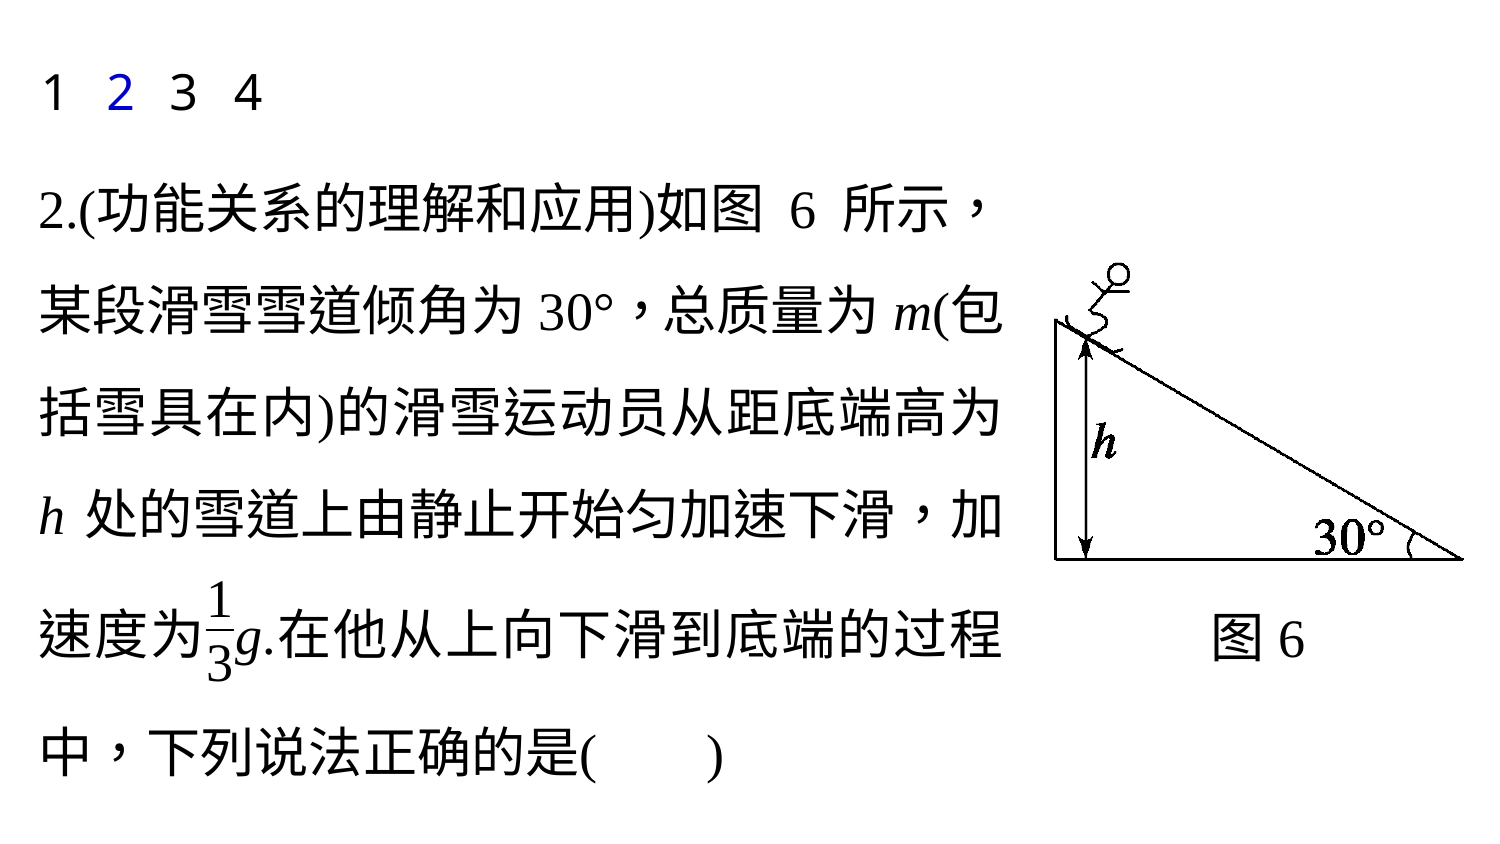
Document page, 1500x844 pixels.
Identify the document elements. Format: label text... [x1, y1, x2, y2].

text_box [37, 160, 1004, 813]
picture [1041, 256, 1468, 566]
text_box 2 [89, 54, 146, 127]
text_box 3 [152, 54, 210, 127]
text_box 1 [23, 54, 81, 127]
text_box 图6 [1196, 596, 1321, 676]
text_box 4 [216, 54, 274, 127]
